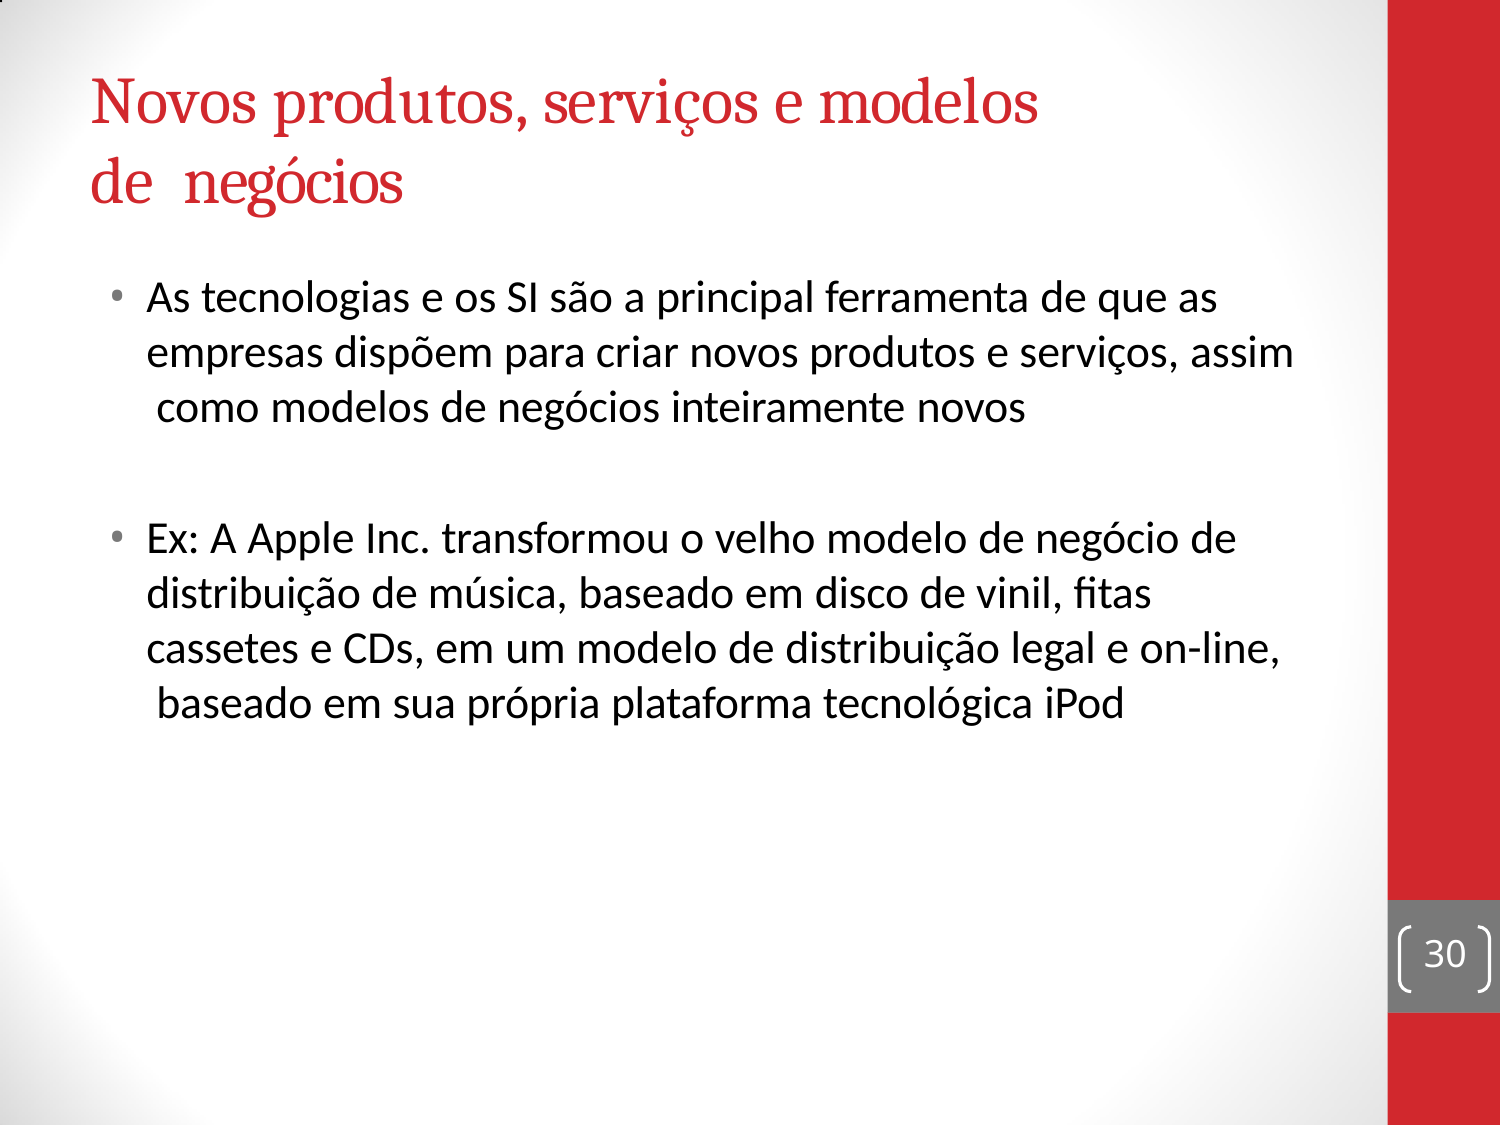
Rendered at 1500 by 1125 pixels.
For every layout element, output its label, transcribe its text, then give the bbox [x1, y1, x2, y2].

picture [0, 0, 1387, 1125]
text_box [1399, 926, 1412, 992]
title Novos produtos, serviços e modelos de negócios [87, 54, 1119, 245]
text_box [1477, 926, 1490, 992]
slide_number 30 [1417, 937, 1472, 1125]
text_box As tecnologias e os SI são a principal ferramenta de que as empresas dispõem para criar novos produtos e serviços, assim como modelos de negócios inteiramente novos Ex: A Apple Inc. transformou o velho modelo de negócio de distribuição de música, baseado em disco de vinil, fitas cassetes e CDs, em um modelo de distribuição legal e on-line, baseado em sua própria plataforma tecnológica iPod [106, 265, 1305, 728]
